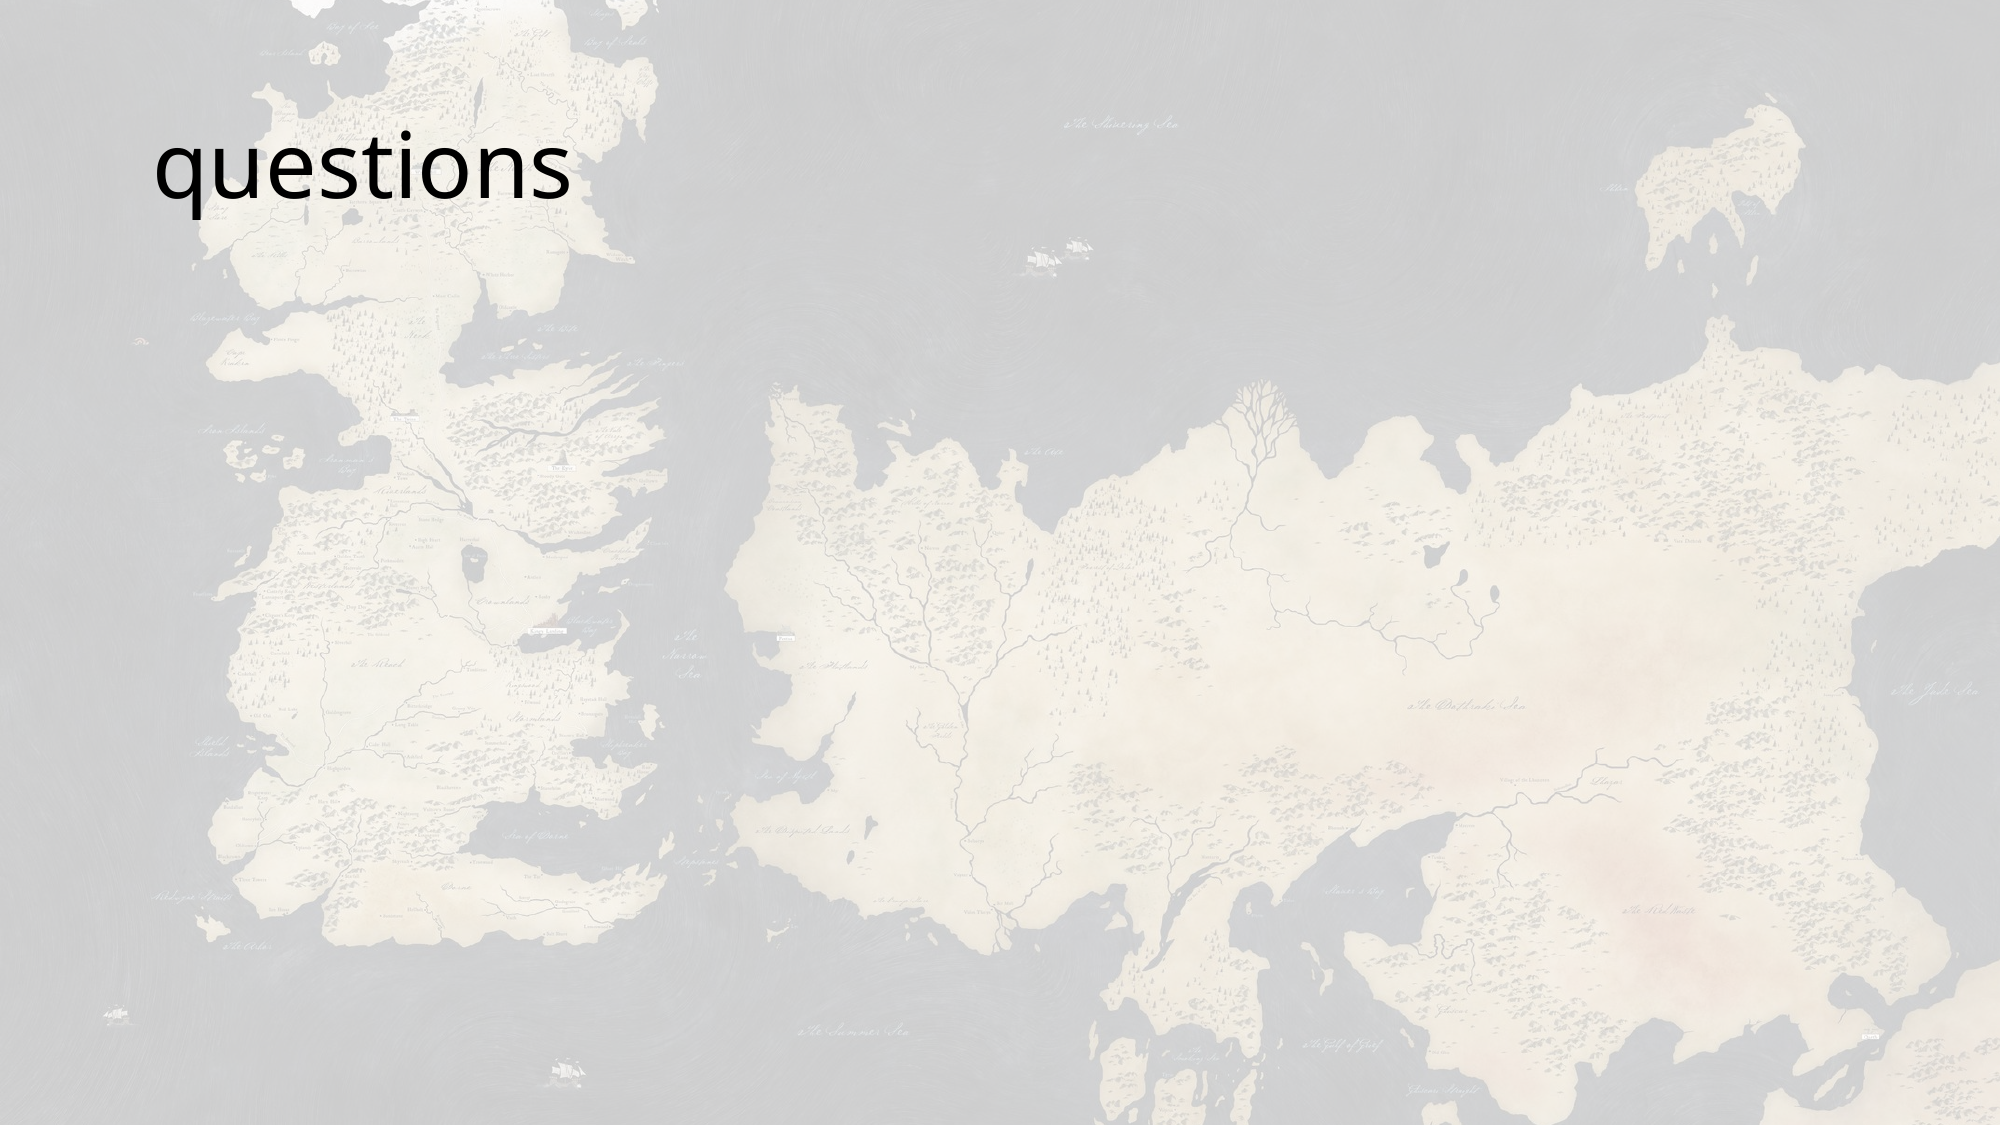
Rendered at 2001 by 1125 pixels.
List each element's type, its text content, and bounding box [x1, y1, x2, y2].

title questions [137, 59, 1863, 278]
